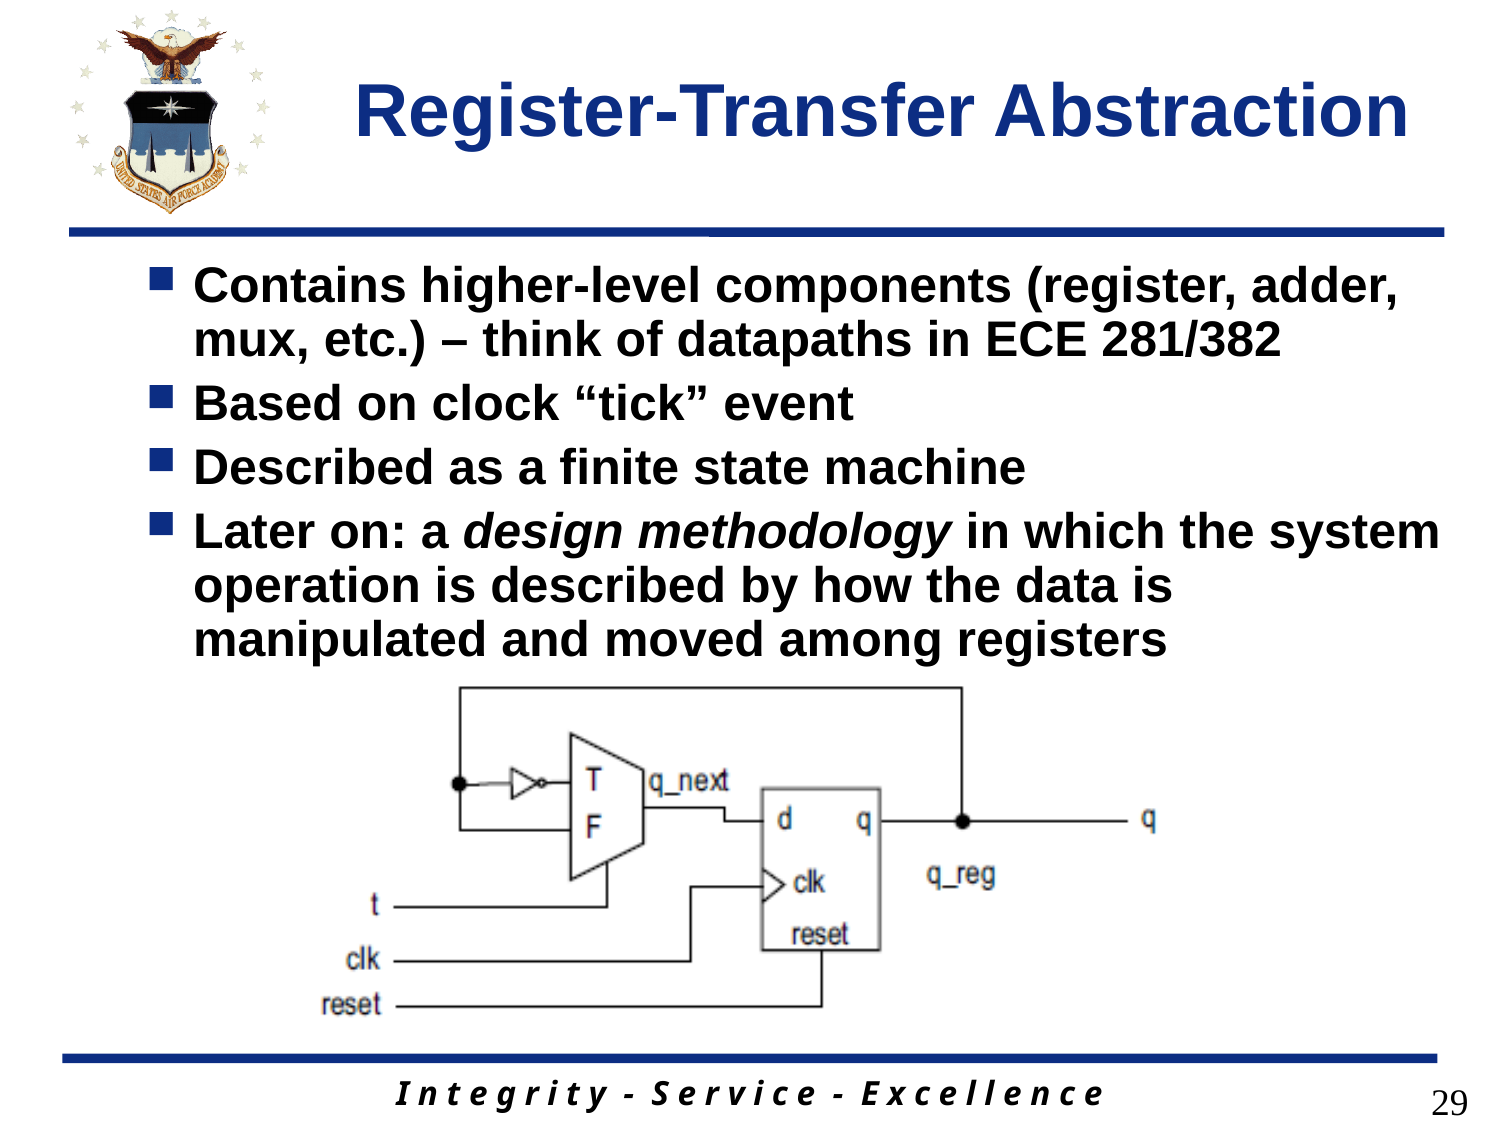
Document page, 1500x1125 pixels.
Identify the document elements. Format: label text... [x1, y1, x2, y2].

slide_number 29 [1133, 1025, 1484, 1105]
list Contains higher-level components (register, adder, mux, etc.) – think of datapaths in ECE 281/382 Based on clock “tick” event Described as a finite state machine Later on: a design methodology in which the system operation is described by how the data is manipulated and moved among registers [131, 251, 1466, 962]
title Register-Transfer Abstraction [313, 12, 1427, 201]
picture [305, 633, 1194, 1032]
picture [63, 0, 275, 222]
